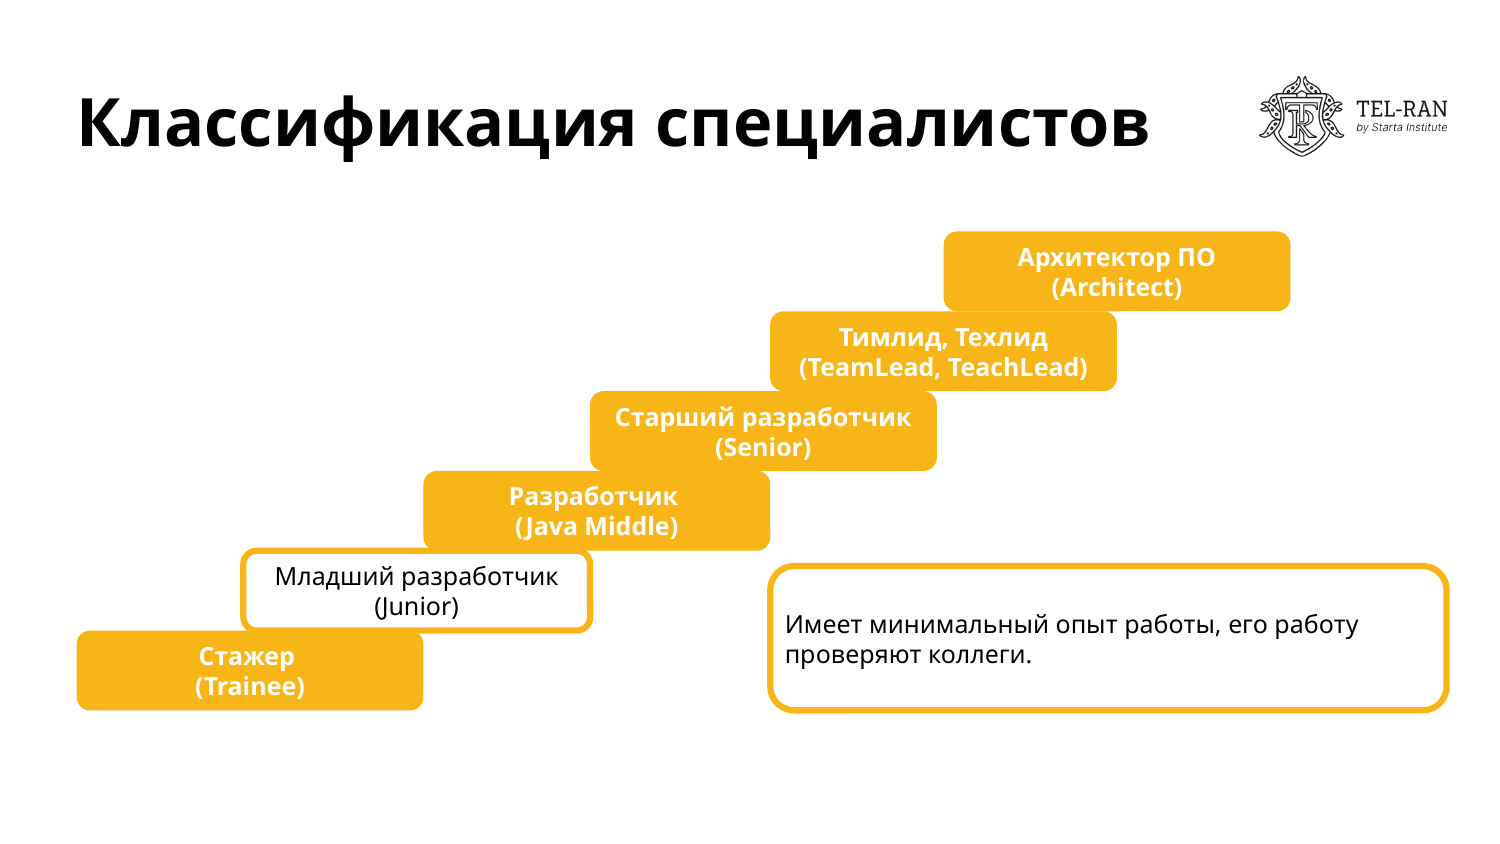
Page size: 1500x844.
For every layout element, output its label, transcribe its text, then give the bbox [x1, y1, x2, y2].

picture [1259, 76, 1447, 157]
text_box Разработчик (Java Middle) [423, 470, 771, 551]
text_box Классификация специалистов [76, 79, 1368, 170]
text_box Старший разработчик (Senior) [590, 391, 937, 471]
text_box Имеет минимальный опыт работы, его работу проверяют коллеги. [770, 566, 1447, 711]
text_box Стажер (Trainee) [76, 630, 424, 711]
text_box Архитектор ПО (Architect) [943, 231, 1291, 312]
text_box Тимлид, Техлид (TeamLead, TeachLead) [770, 311, 1117, 392]
text_box Младший разработчик (Junior) [243, 550, 591, 631]
